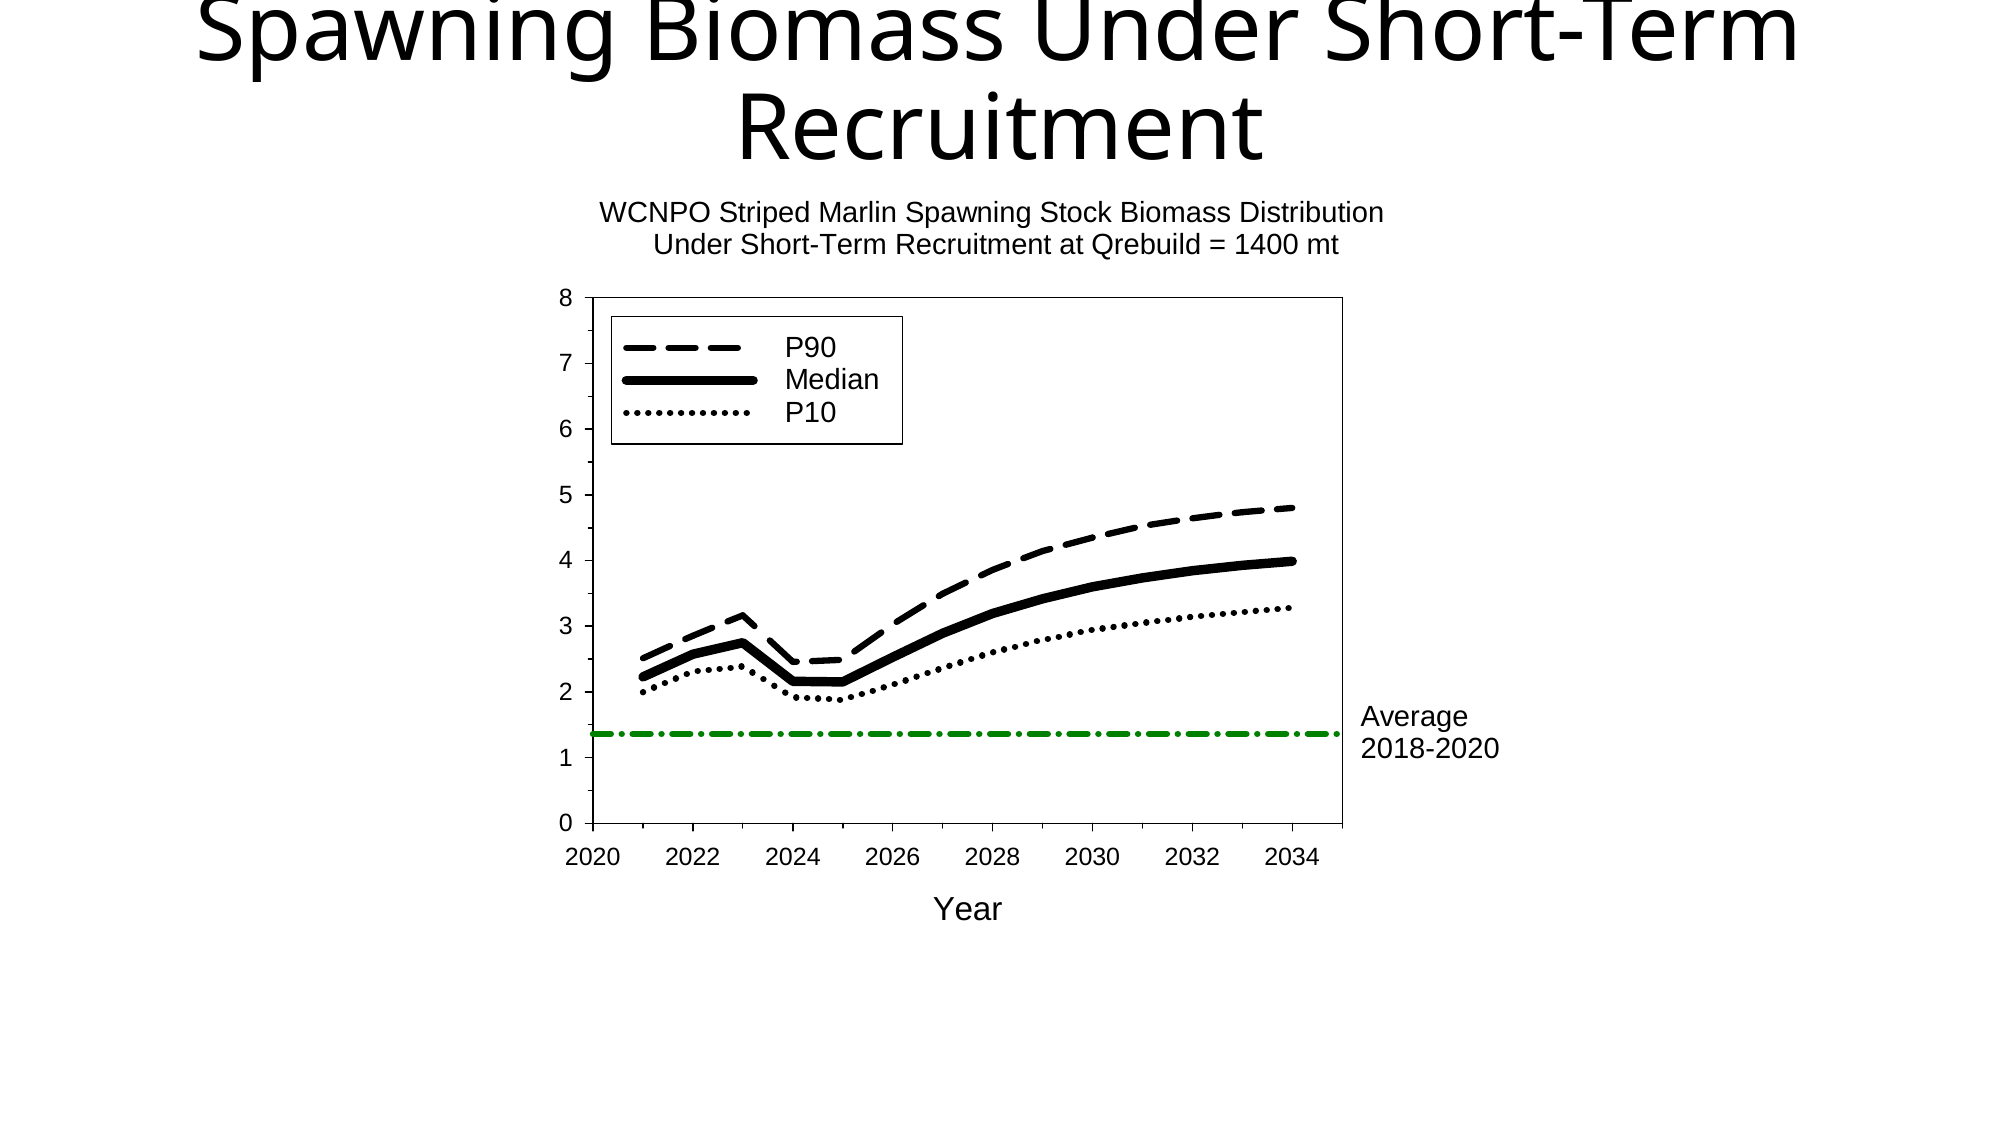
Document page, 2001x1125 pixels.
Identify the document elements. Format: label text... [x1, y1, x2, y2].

title Spawning Biomass Under Short-Term Recruitment [0, 0, 2000, 161]
picture [497, 192, 1503, 932]
